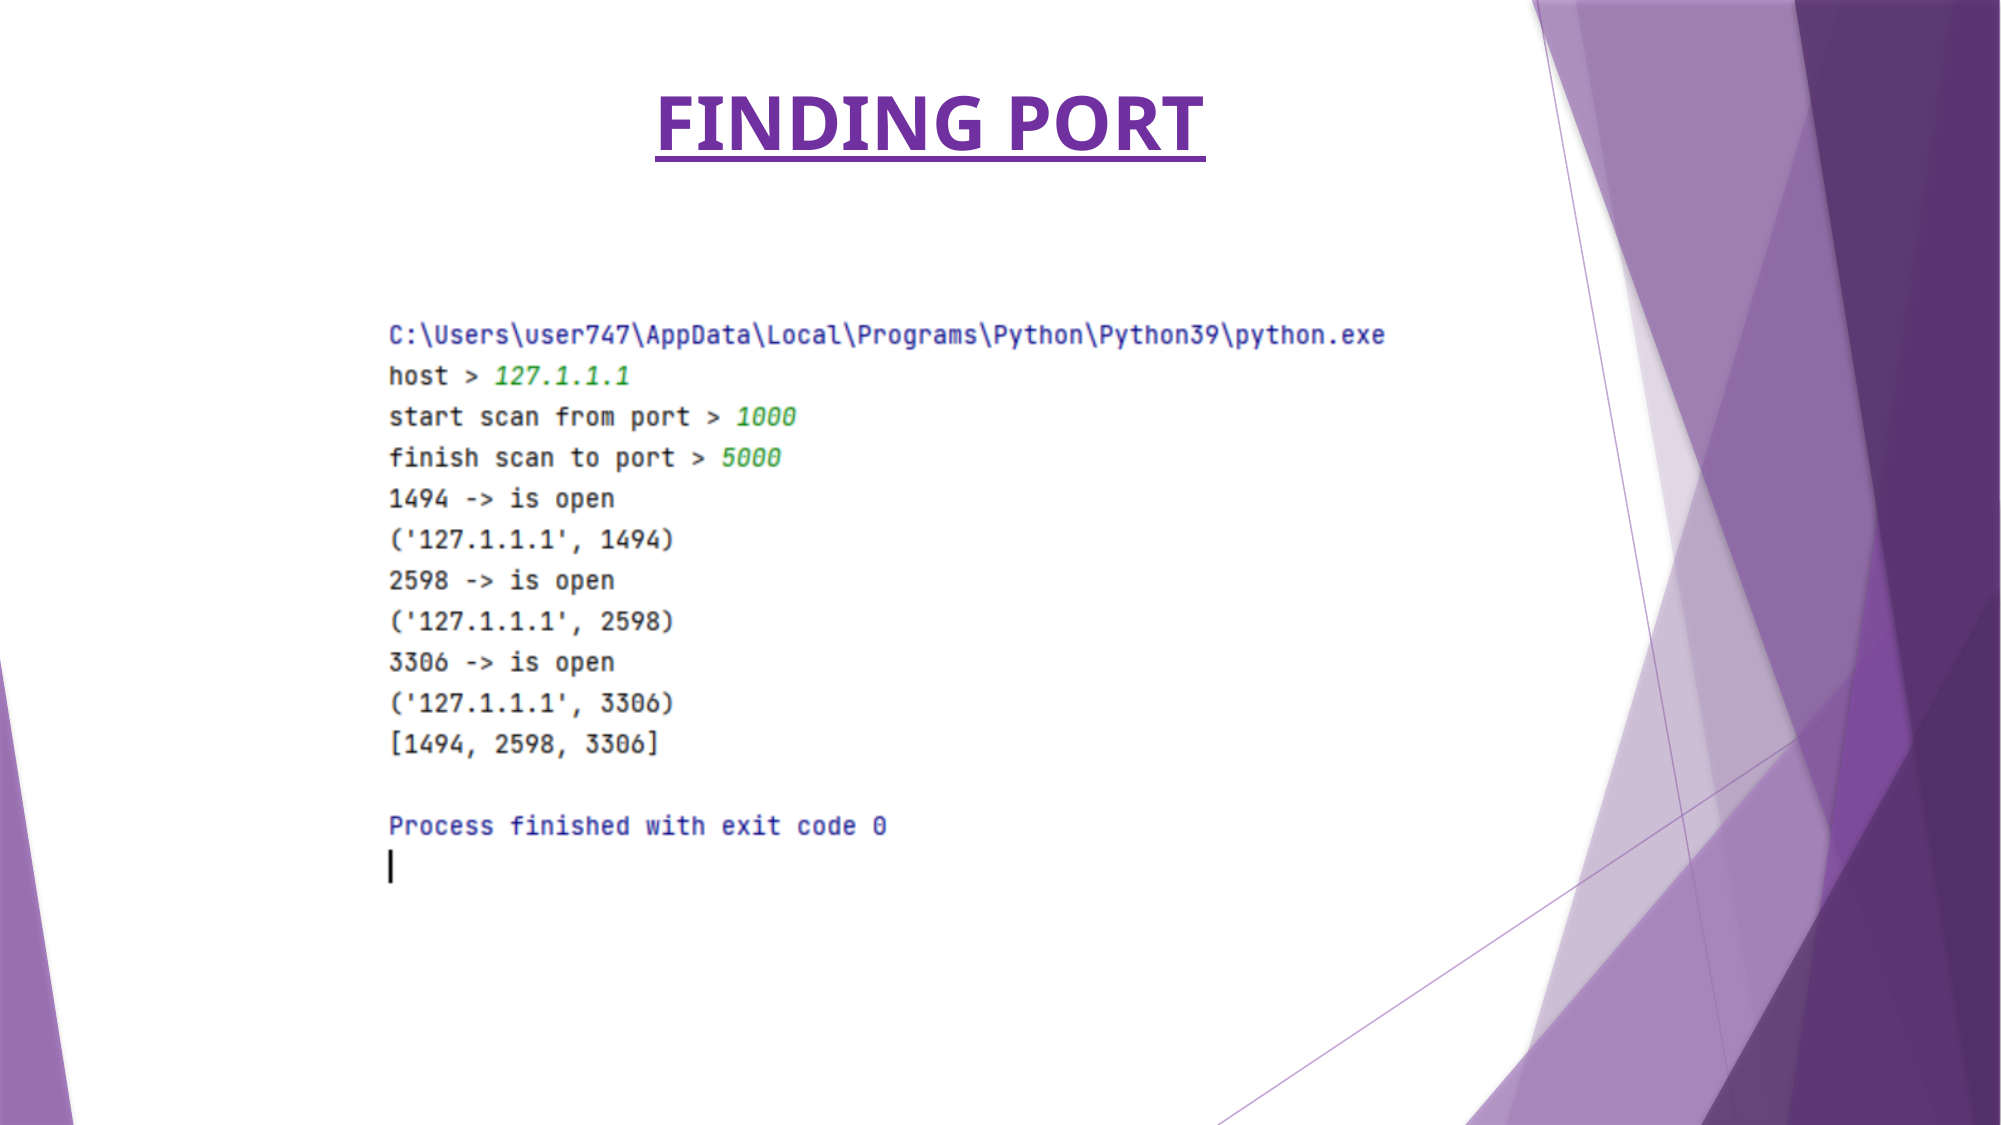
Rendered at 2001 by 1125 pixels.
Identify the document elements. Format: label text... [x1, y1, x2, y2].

picture [379, 316, 1400, 900]
title FINDING PORT [639, 68, 1238, 194]
list [111, 224, 1522, 992]
